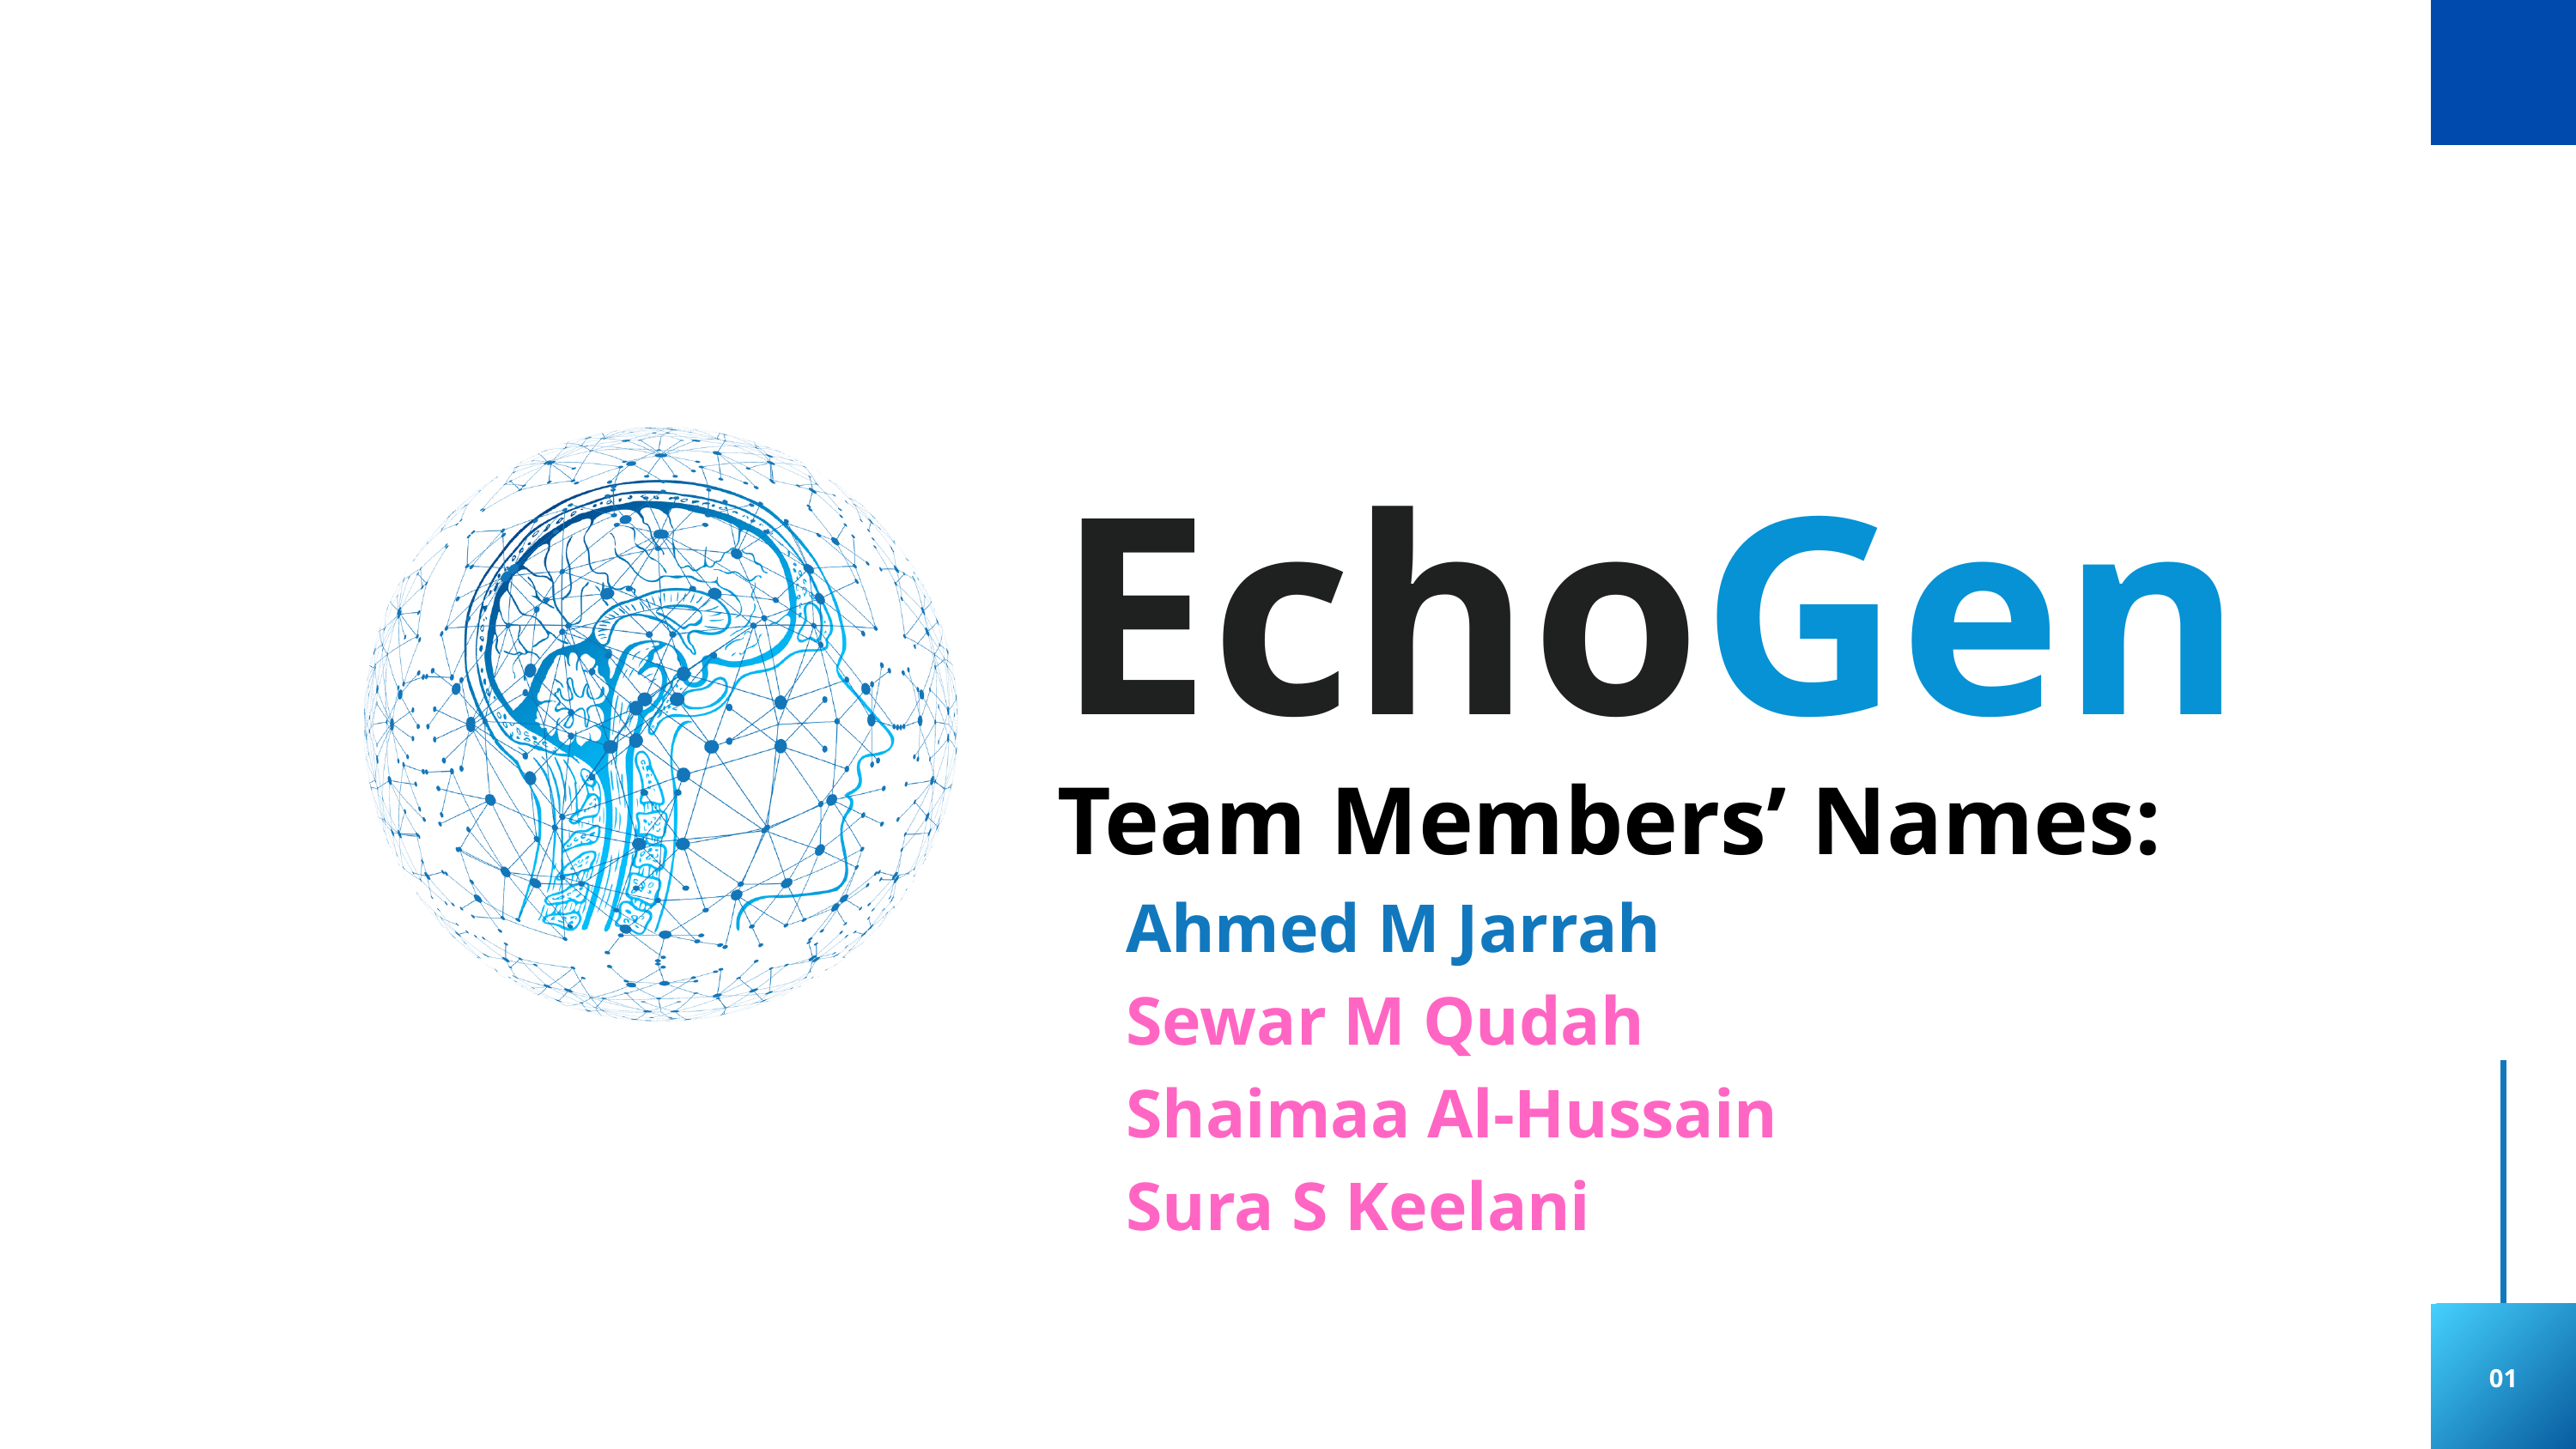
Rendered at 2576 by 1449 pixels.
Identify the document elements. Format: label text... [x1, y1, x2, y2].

text_box [363, 427, 958, 1022]
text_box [2500, 1059, 2507, 1302]
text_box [2430, 1303, 2576, 1449]
text_box Team Members’ Names: Ahmed M Jarrah Sewar M Qudah Shaimaa Al-Hussain Sura S Keelani [1057, 743, 2216, 1244]
text_box EchoGen [1057, 385, 2315, 770]
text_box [2430, 0, 2576, 145]
